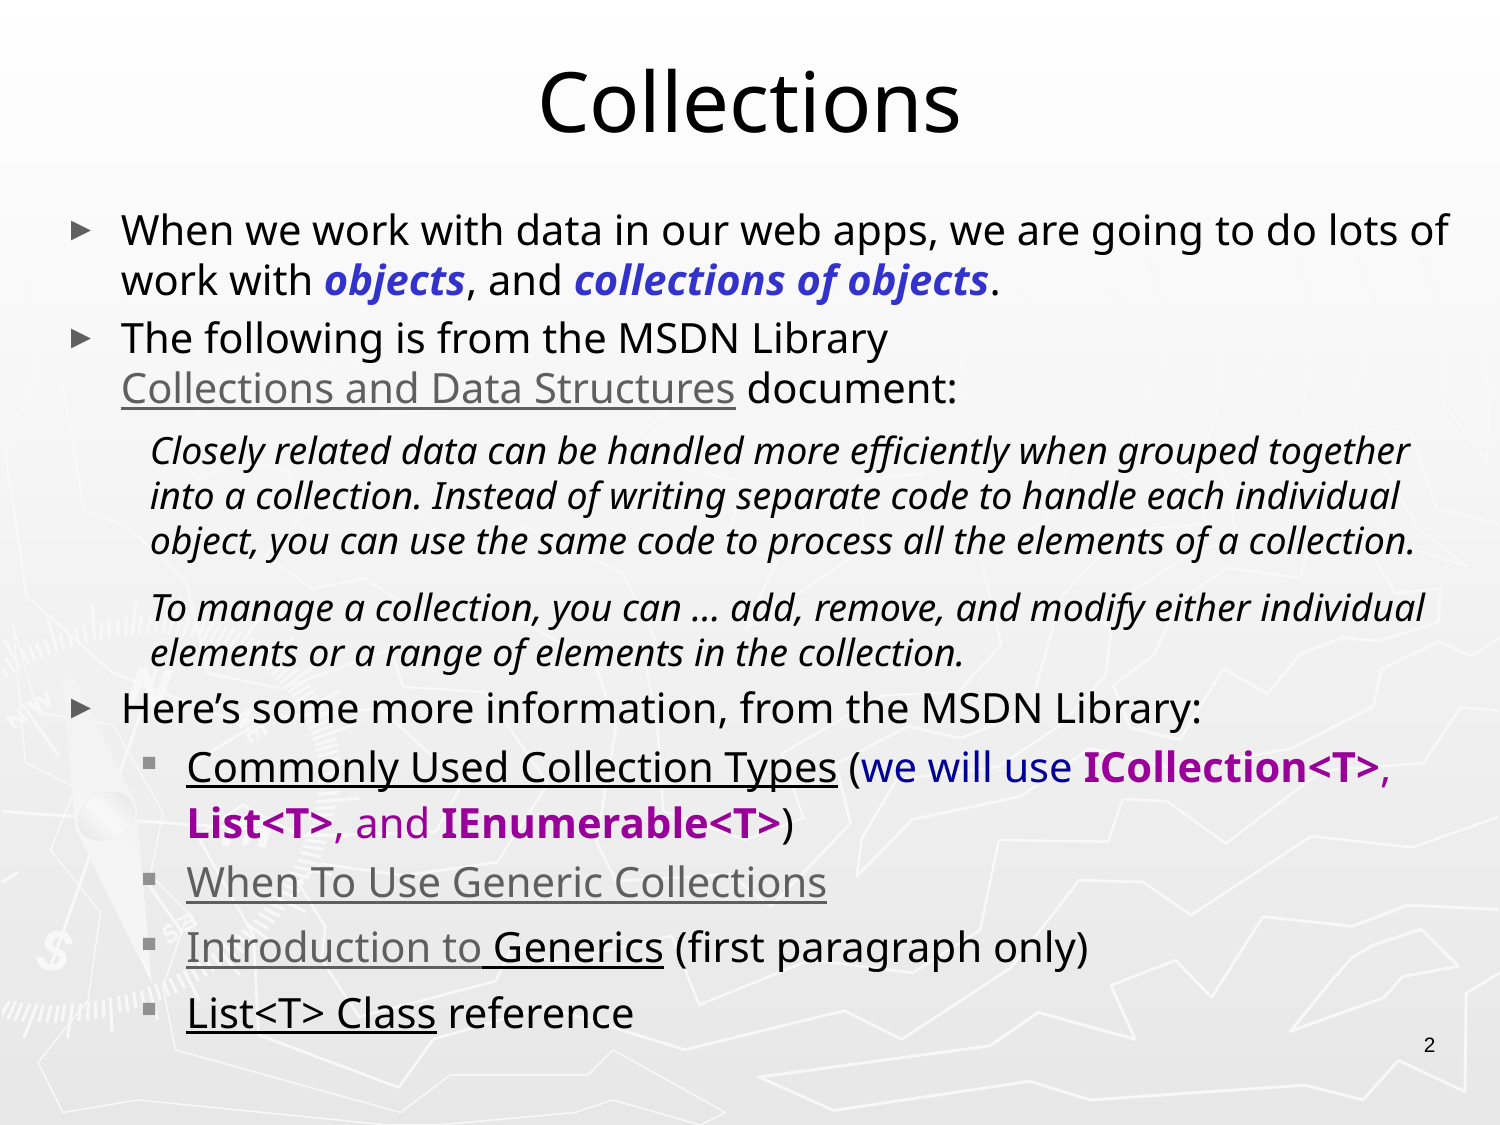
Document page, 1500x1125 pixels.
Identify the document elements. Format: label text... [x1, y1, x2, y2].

title Collections [49, 37, 1451, 161]
list When we work with data in our web apps, we are going to do lots of work with objects, and collections of objects. The following is from the MSDN Library Collections and Data Structures document: Closely related data can be handled more efficiently when grouped together into a collection. Instead of writing separate code to handle each individual object, you can use the same code to process all the elements of a collection. To manage a collection, you can … add, remove, and modify either individual elements or a range of elements in the collection. Here’s some more information, from the MSDN Library: Commonly Used Collection Types (we will use ICollection<T>, List<T>, and IEnumerable<T>) When To Use Generic Collections Introduction to Generics (first paragraph only) List<T> Class reference [49, 196, 1471, 1024]
slide_number 2 [1074, 1024, 1451, 1103]
